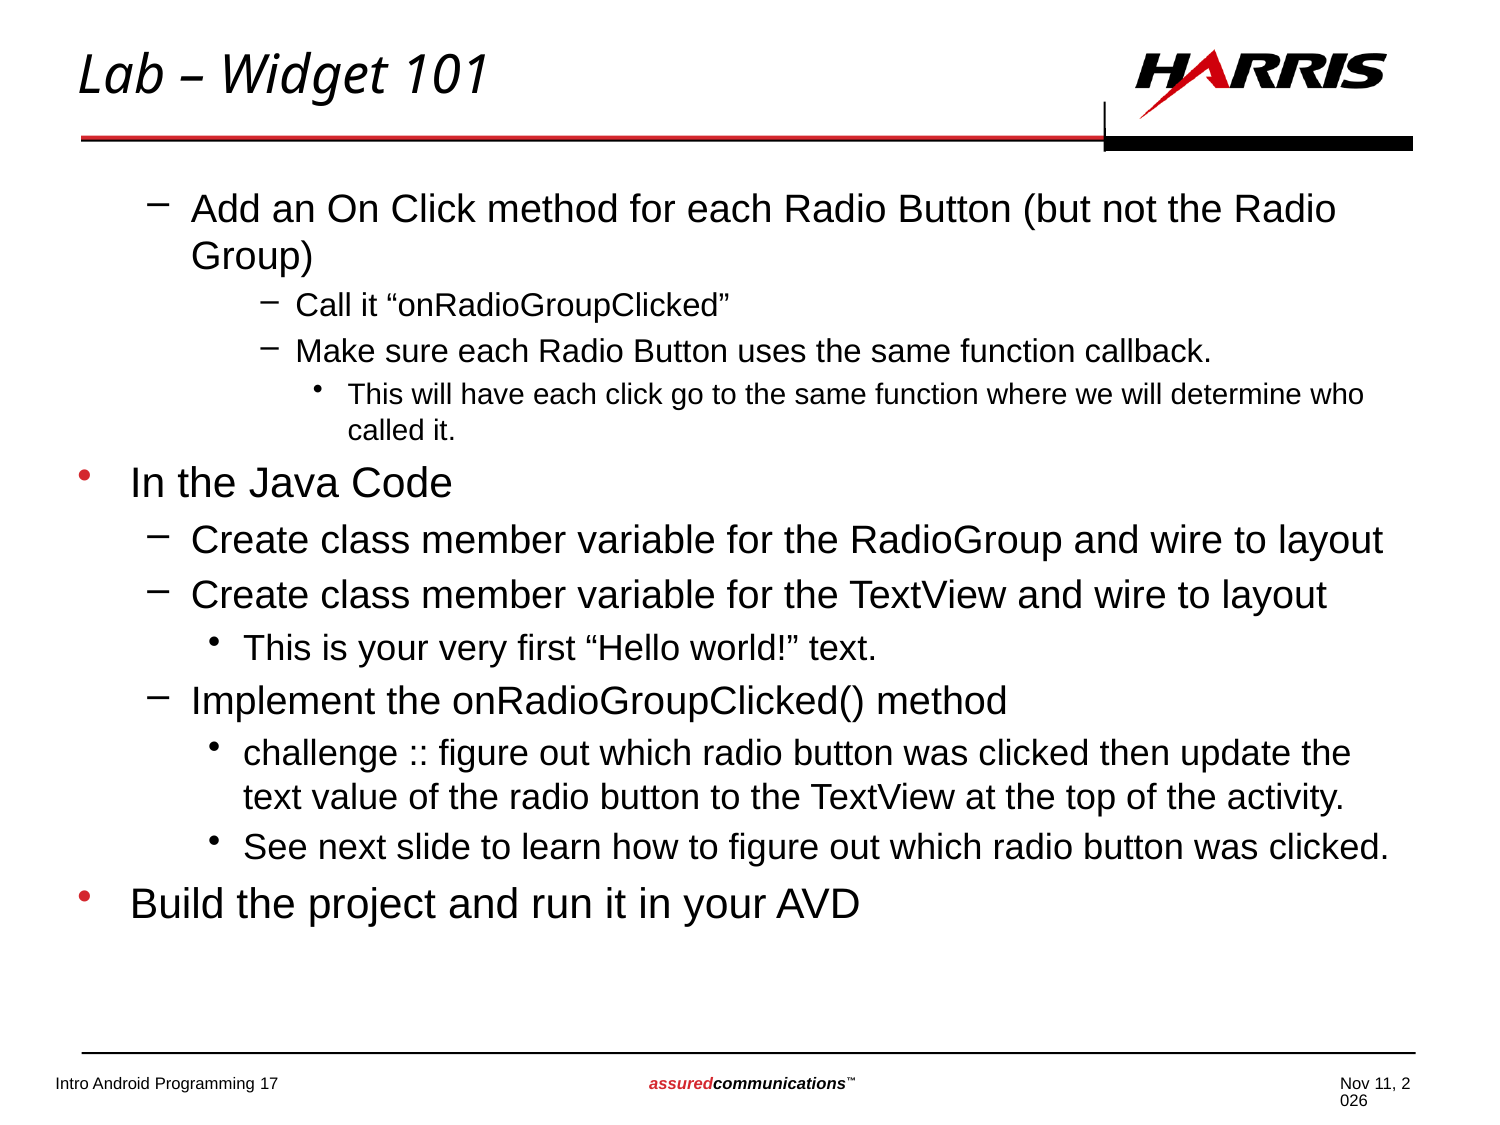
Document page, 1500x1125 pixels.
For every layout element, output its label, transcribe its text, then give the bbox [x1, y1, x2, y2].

title Lab – Widget 101 [62, 27, 951, 117]
slide_number 17-Oct-14 [1324, 1060, 1435, 1105]
picture [1135, 49, 1387, 119]
list Add an On Click method for each Radio Button (but not the Radio Group) Call it “onRadioGroupClicked” Make sure each Radio Button uses the same function callback. This will have each click go to the same function where we will determine who called it. In the Java Code Create class member variable for the RadioGroup and wire to layout Create class member variable for the TextView and wire to layout This is your very first “Hello world!” text. Implement the onRadioGroupClicked() method challenge :: figure out which radio button was clicked then update the text value of the radio button to the TextView at the top of the activity. See next slide to learn how to figure out which radio button was clicked. Build the project and run it in your AVD [62, 174, 1413, 1020]
